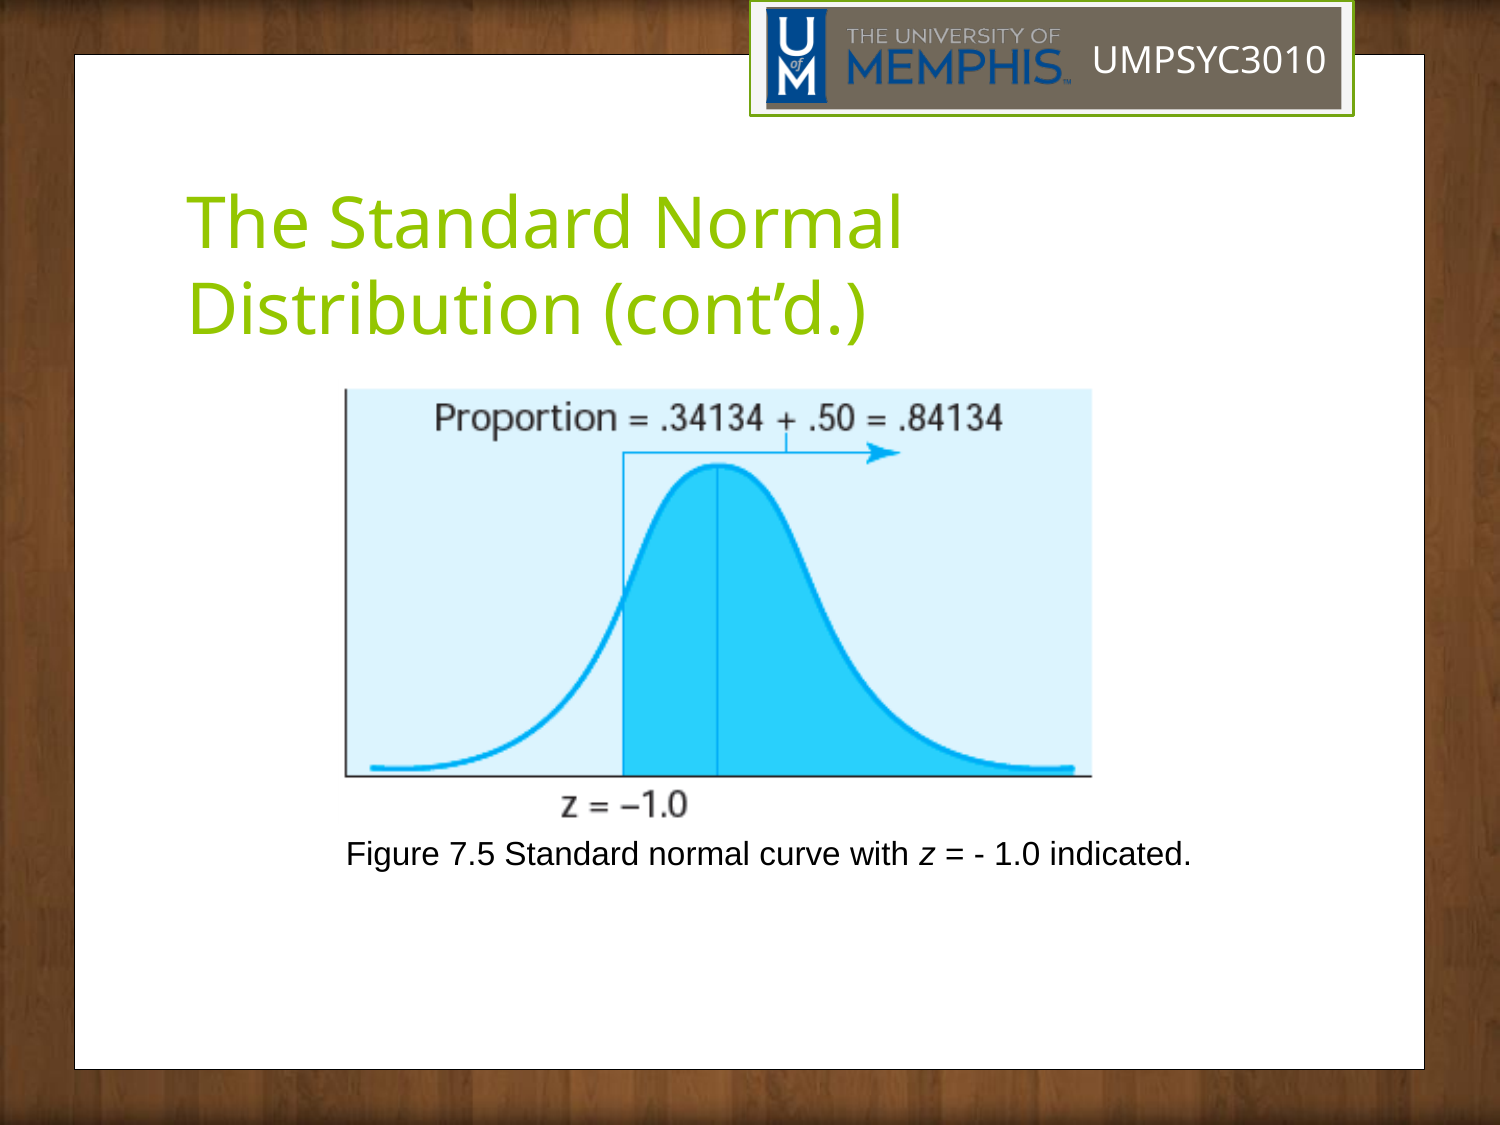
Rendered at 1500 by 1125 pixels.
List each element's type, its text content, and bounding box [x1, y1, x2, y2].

text_box Figure 7.5 Standard normal curve with z = - 1.0 indicated. [331, 824, 1208, 880]
picture [337, 379, 1105, 824]
picture [0, 0, 1500, 1125]
title The Standard Normal Distribution (cont’d.) [171, 168, 1324, 357]
picture [766, 9, 1071, 103]
